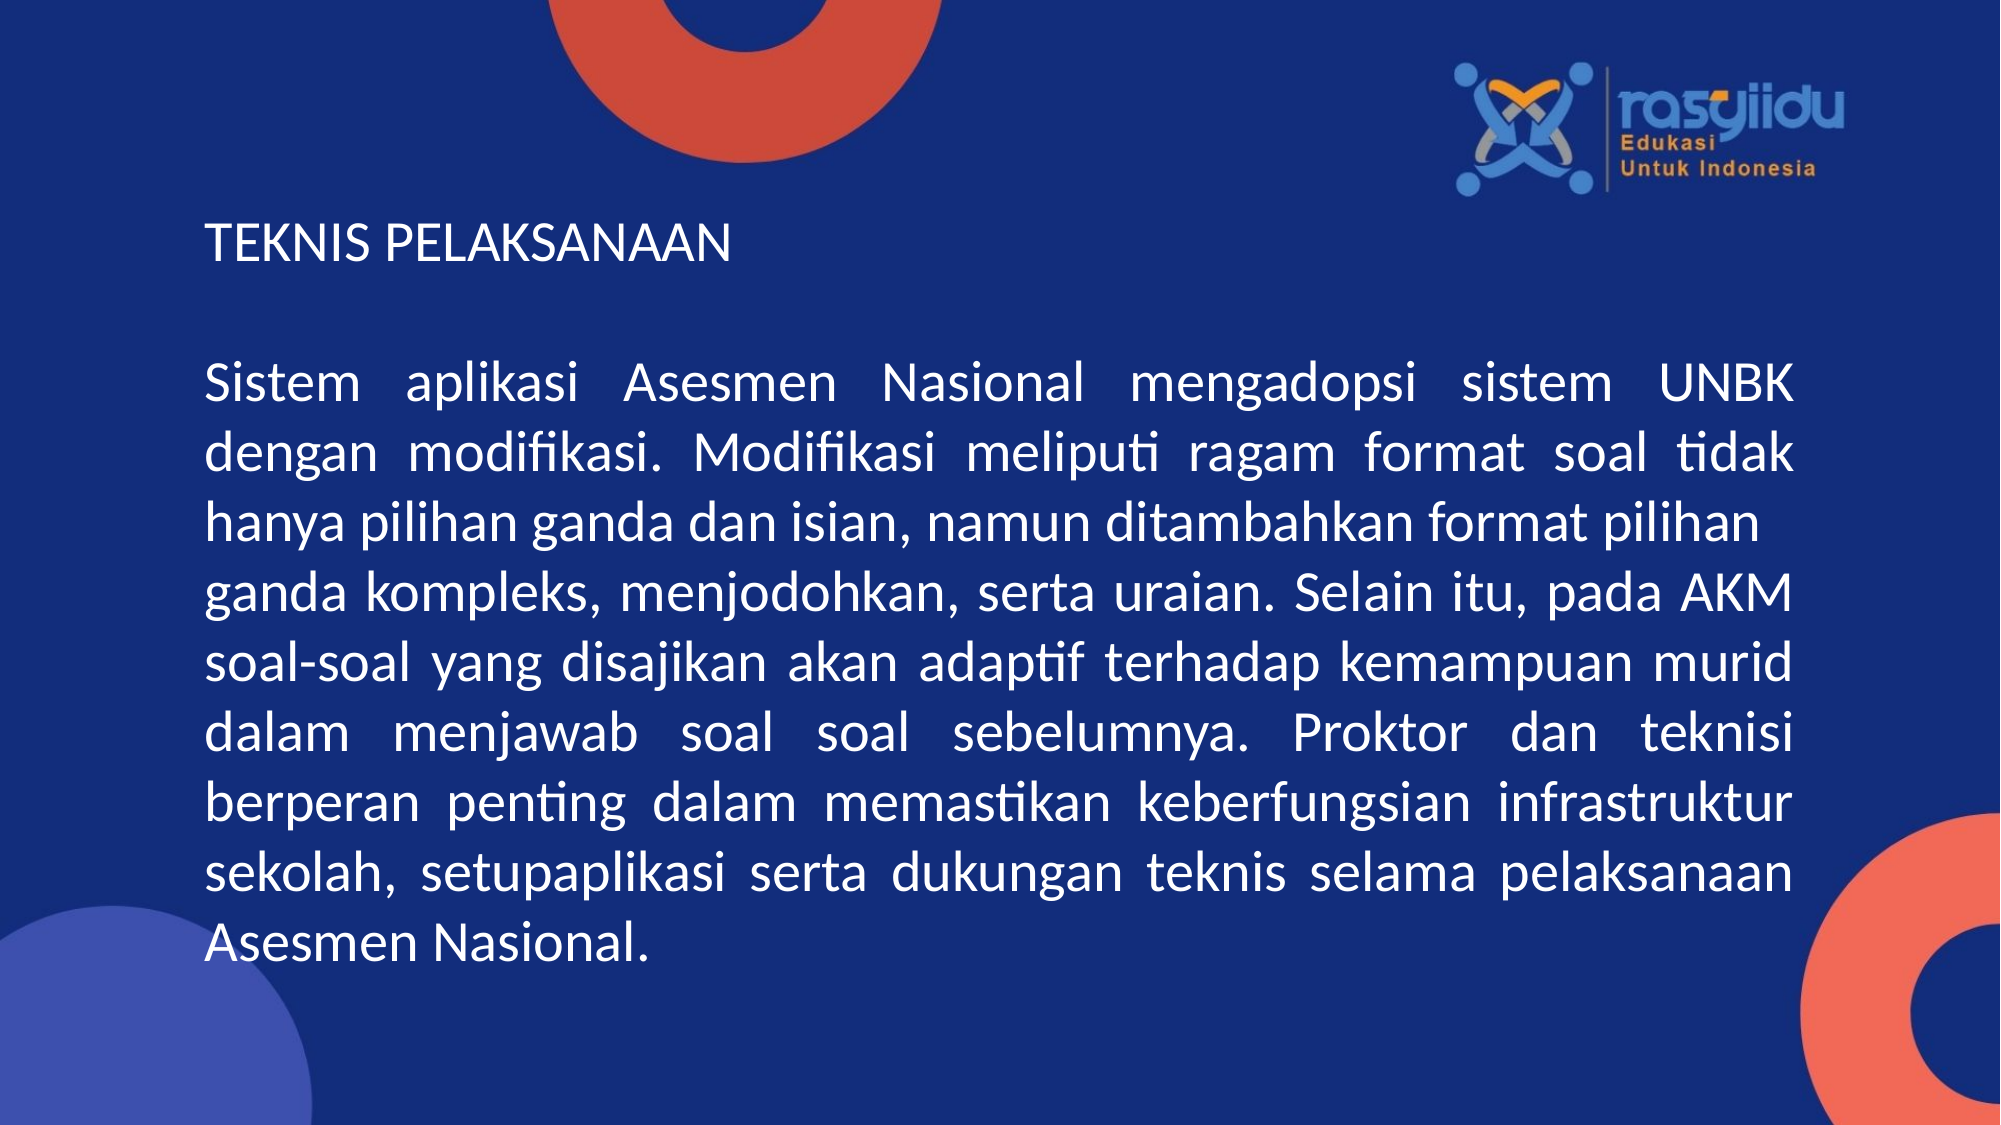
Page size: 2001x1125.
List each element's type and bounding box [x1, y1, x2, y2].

list [0, 0, 2000, 1125]
